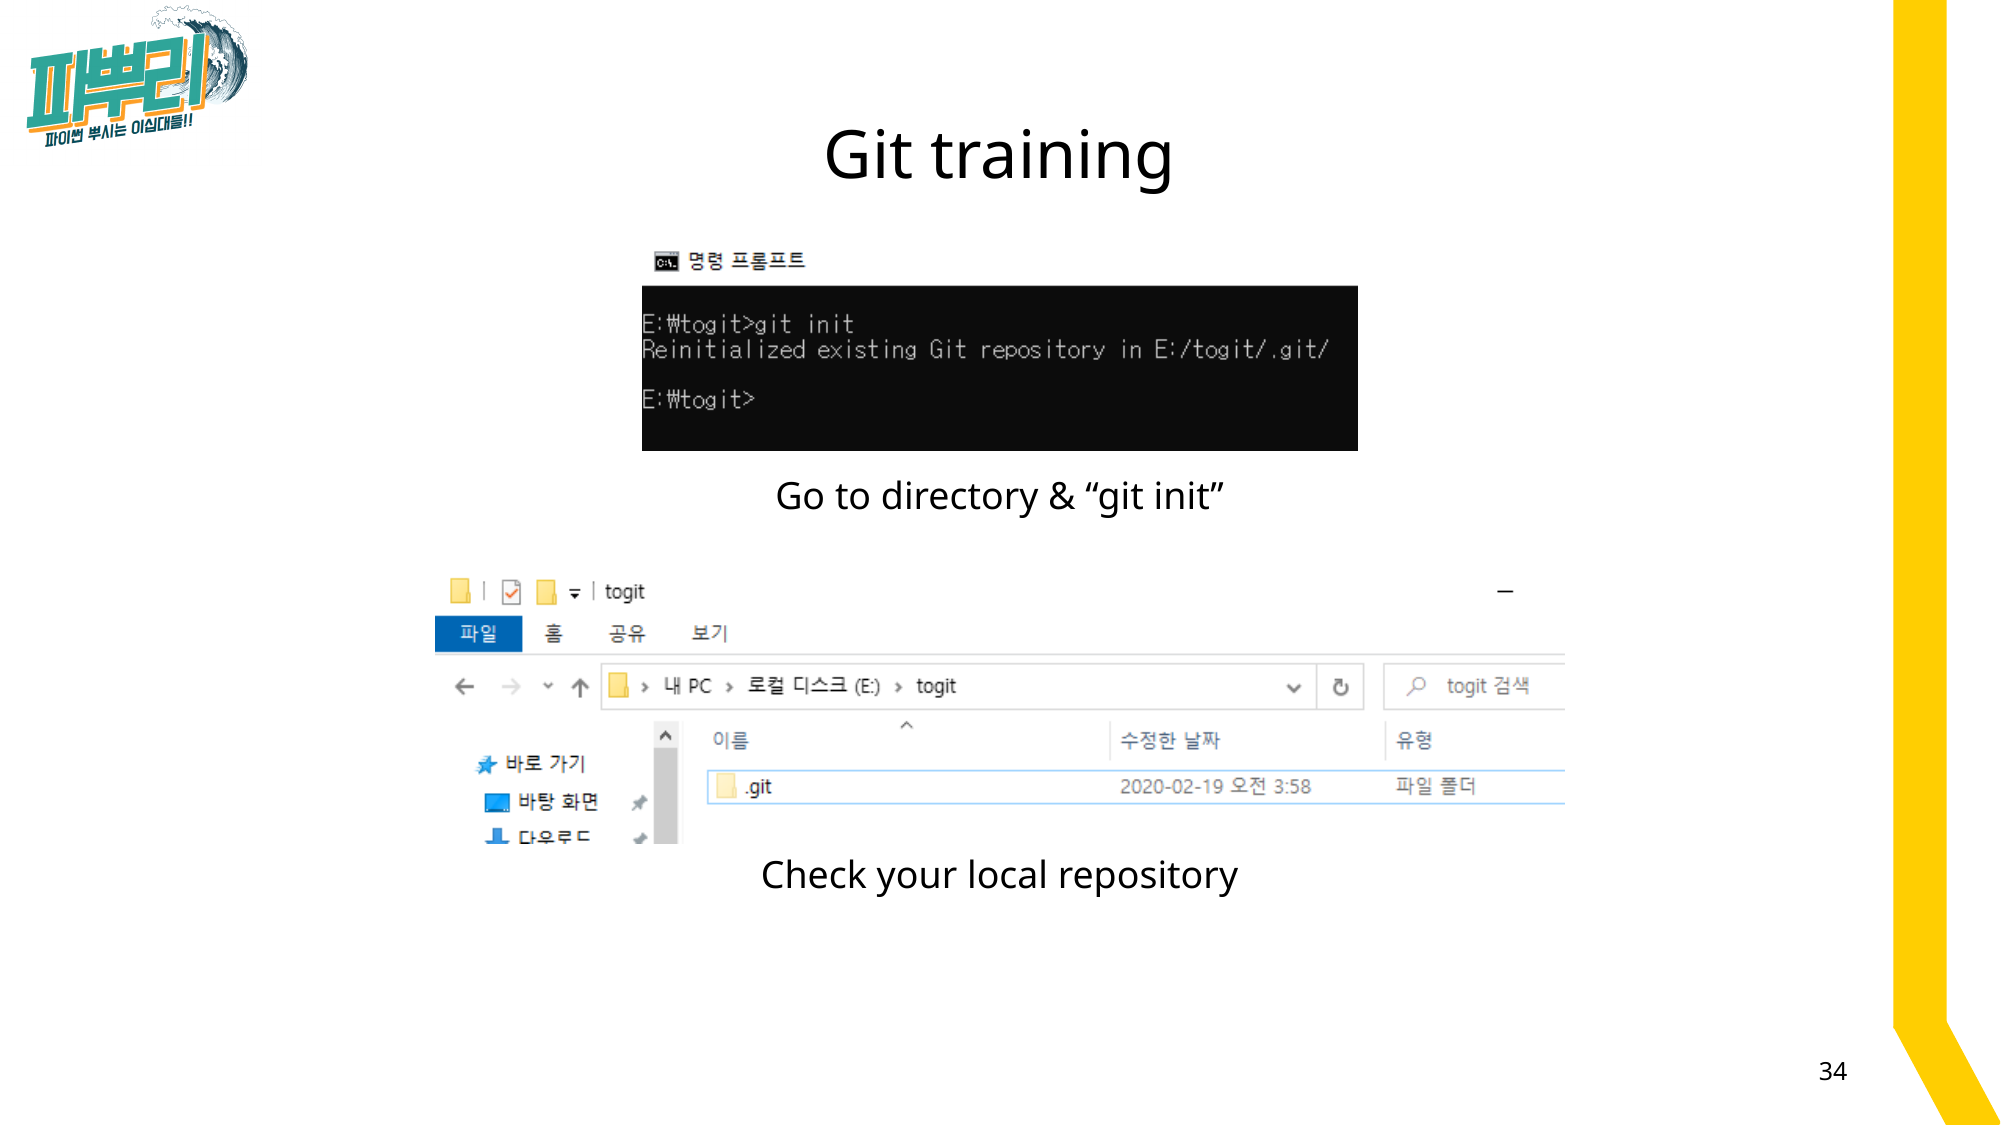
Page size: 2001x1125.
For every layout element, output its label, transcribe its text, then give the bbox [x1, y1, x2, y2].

picture [642, 239, 1358, 451]
picture [0, 0, 262, 166]
text_box Check your local repository [746, 844, 1254, 904]
text_box Go to directory & “git init” [760, 464, 1240, 524]
picture [435, 569, 1565, 844]
slide_number 34 [1412, 1042, 1863, 1103]
text_box Git training [808, 104, 1192, 200]
